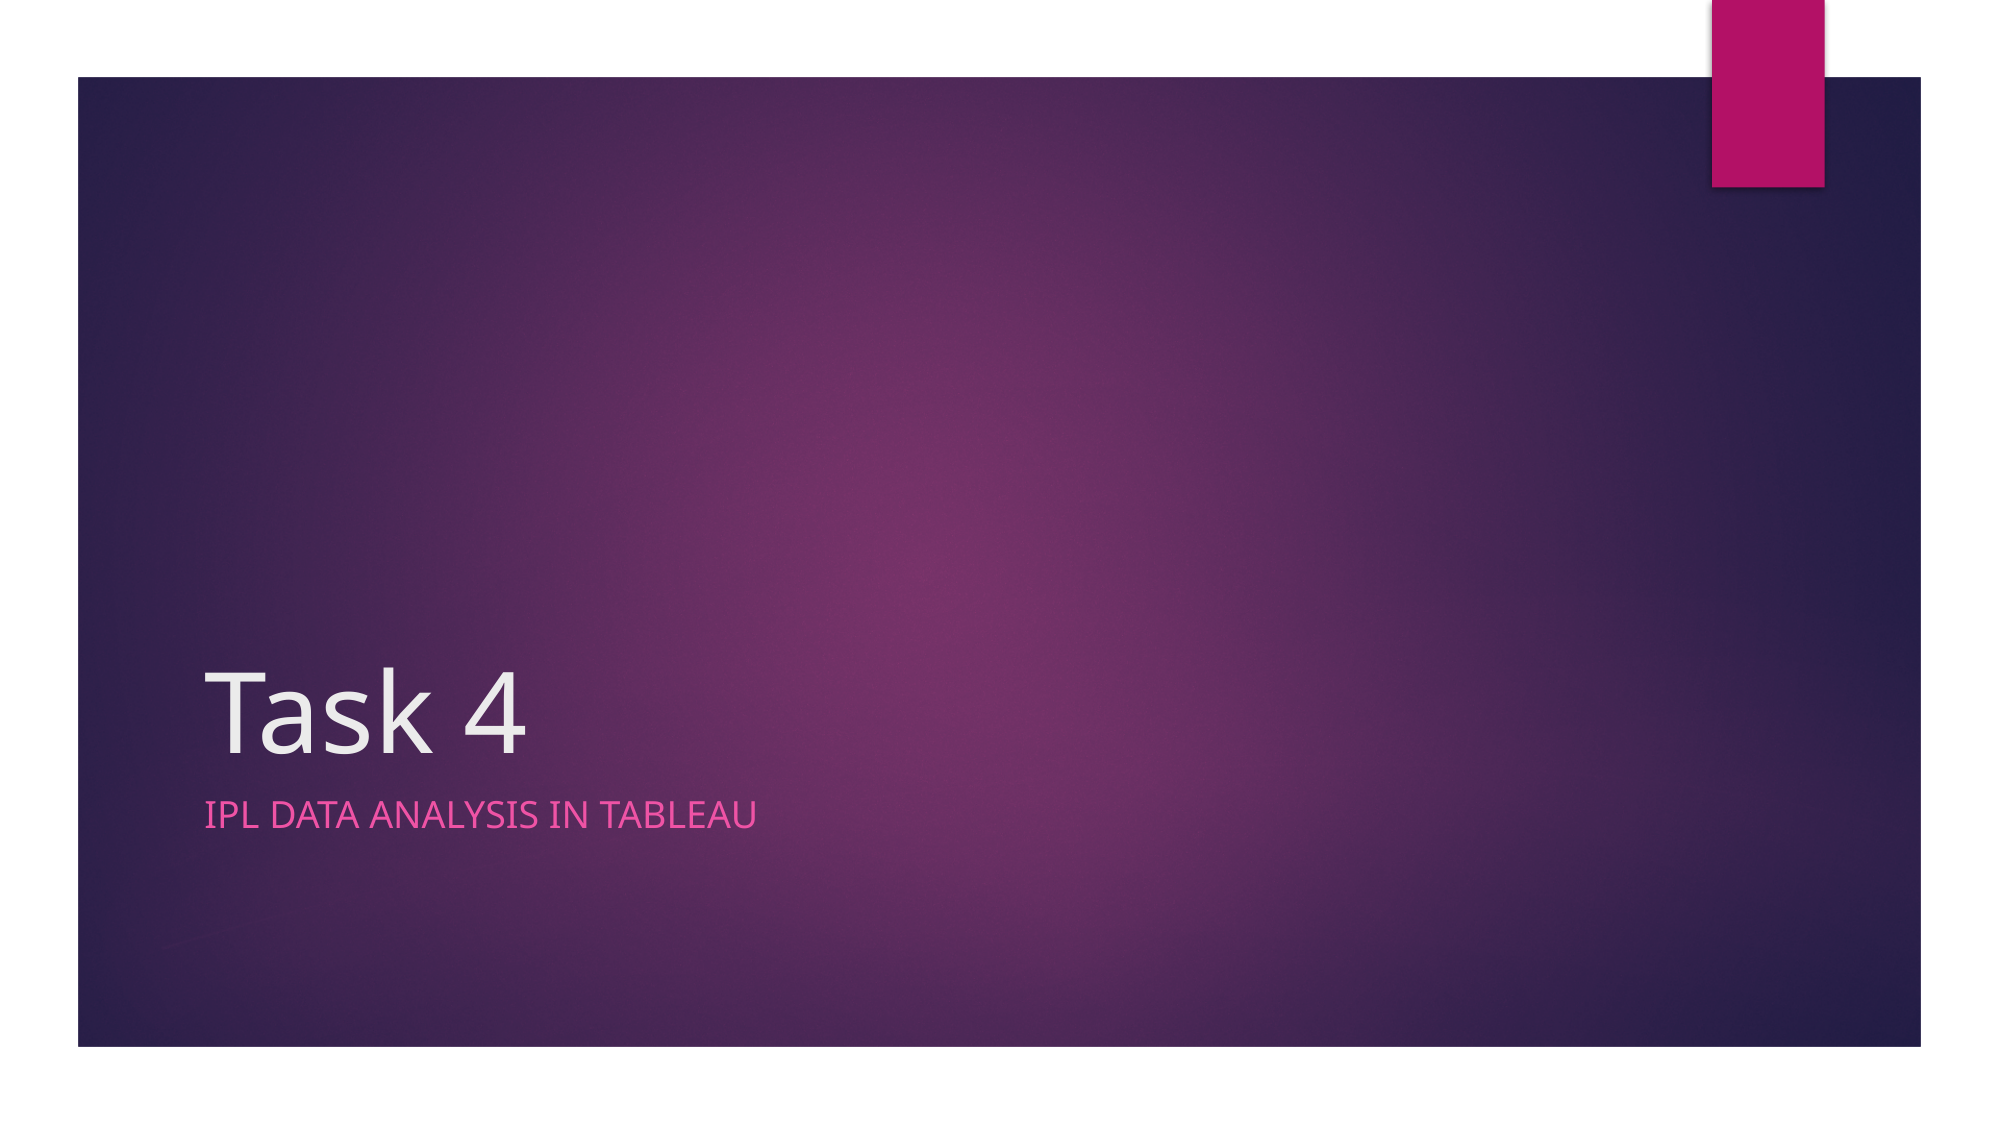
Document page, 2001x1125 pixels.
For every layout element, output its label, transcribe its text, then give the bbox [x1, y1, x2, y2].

subtitle IPL Data Analysis in Tableau [189, 783, 1638, 925]
title Task 4 [189, 344, 1638, 783]
